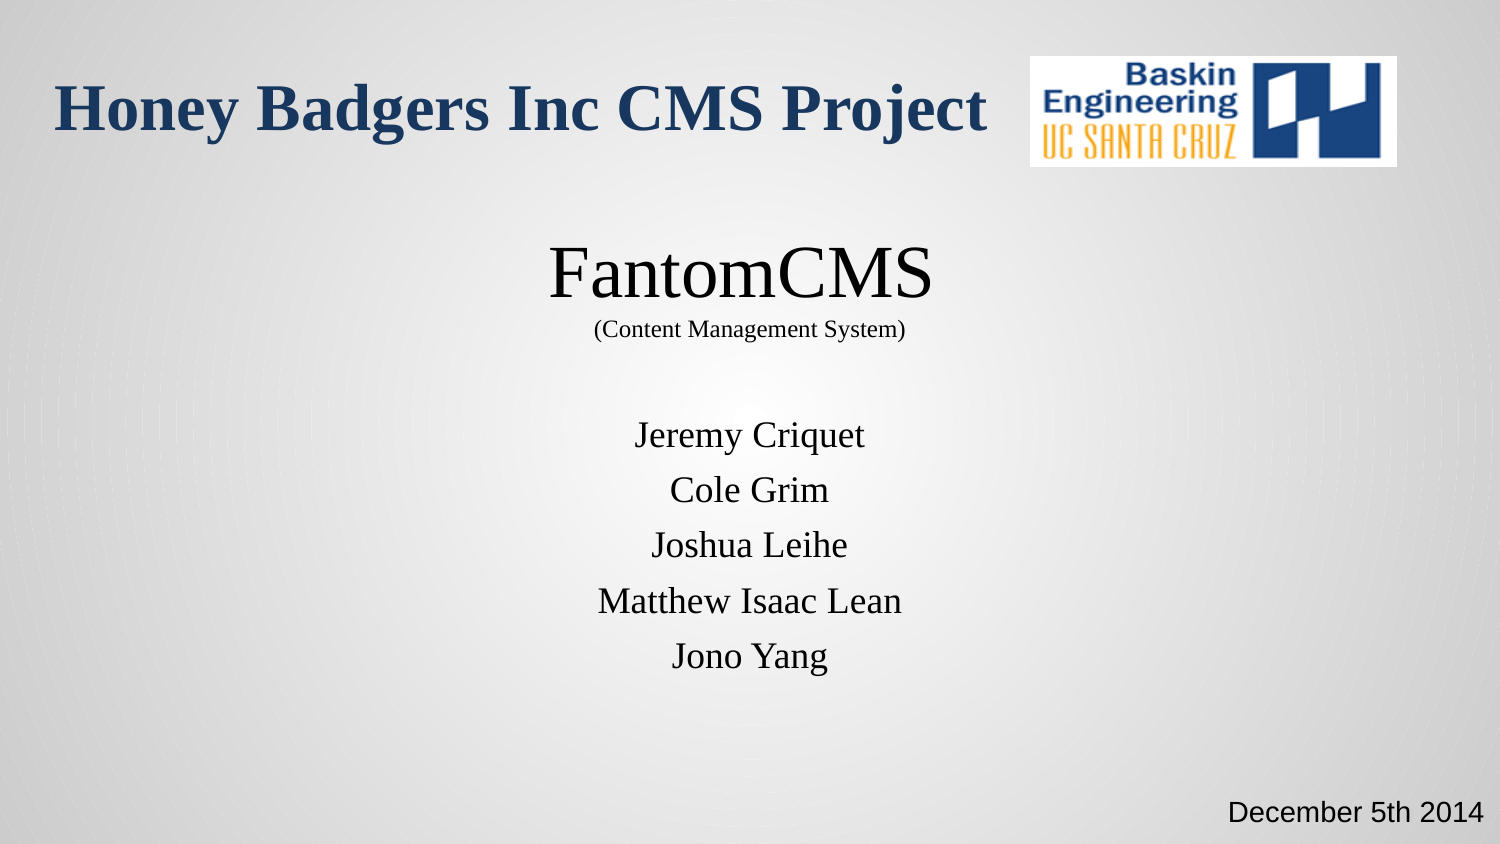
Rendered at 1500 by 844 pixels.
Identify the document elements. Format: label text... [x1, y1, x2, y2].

picture [1030, 56, 1397, 128]
text_box FantomCMS (Content Management System) [62, 128, 1438, 402]
text_box Jeremy Criquet Cole Grim Joshua Leihe Matthew Isaac Lean Jono Yang [74, 402, 1425, 800]
text_box December 5th 2014 [1194, 777, 1500, 844]
